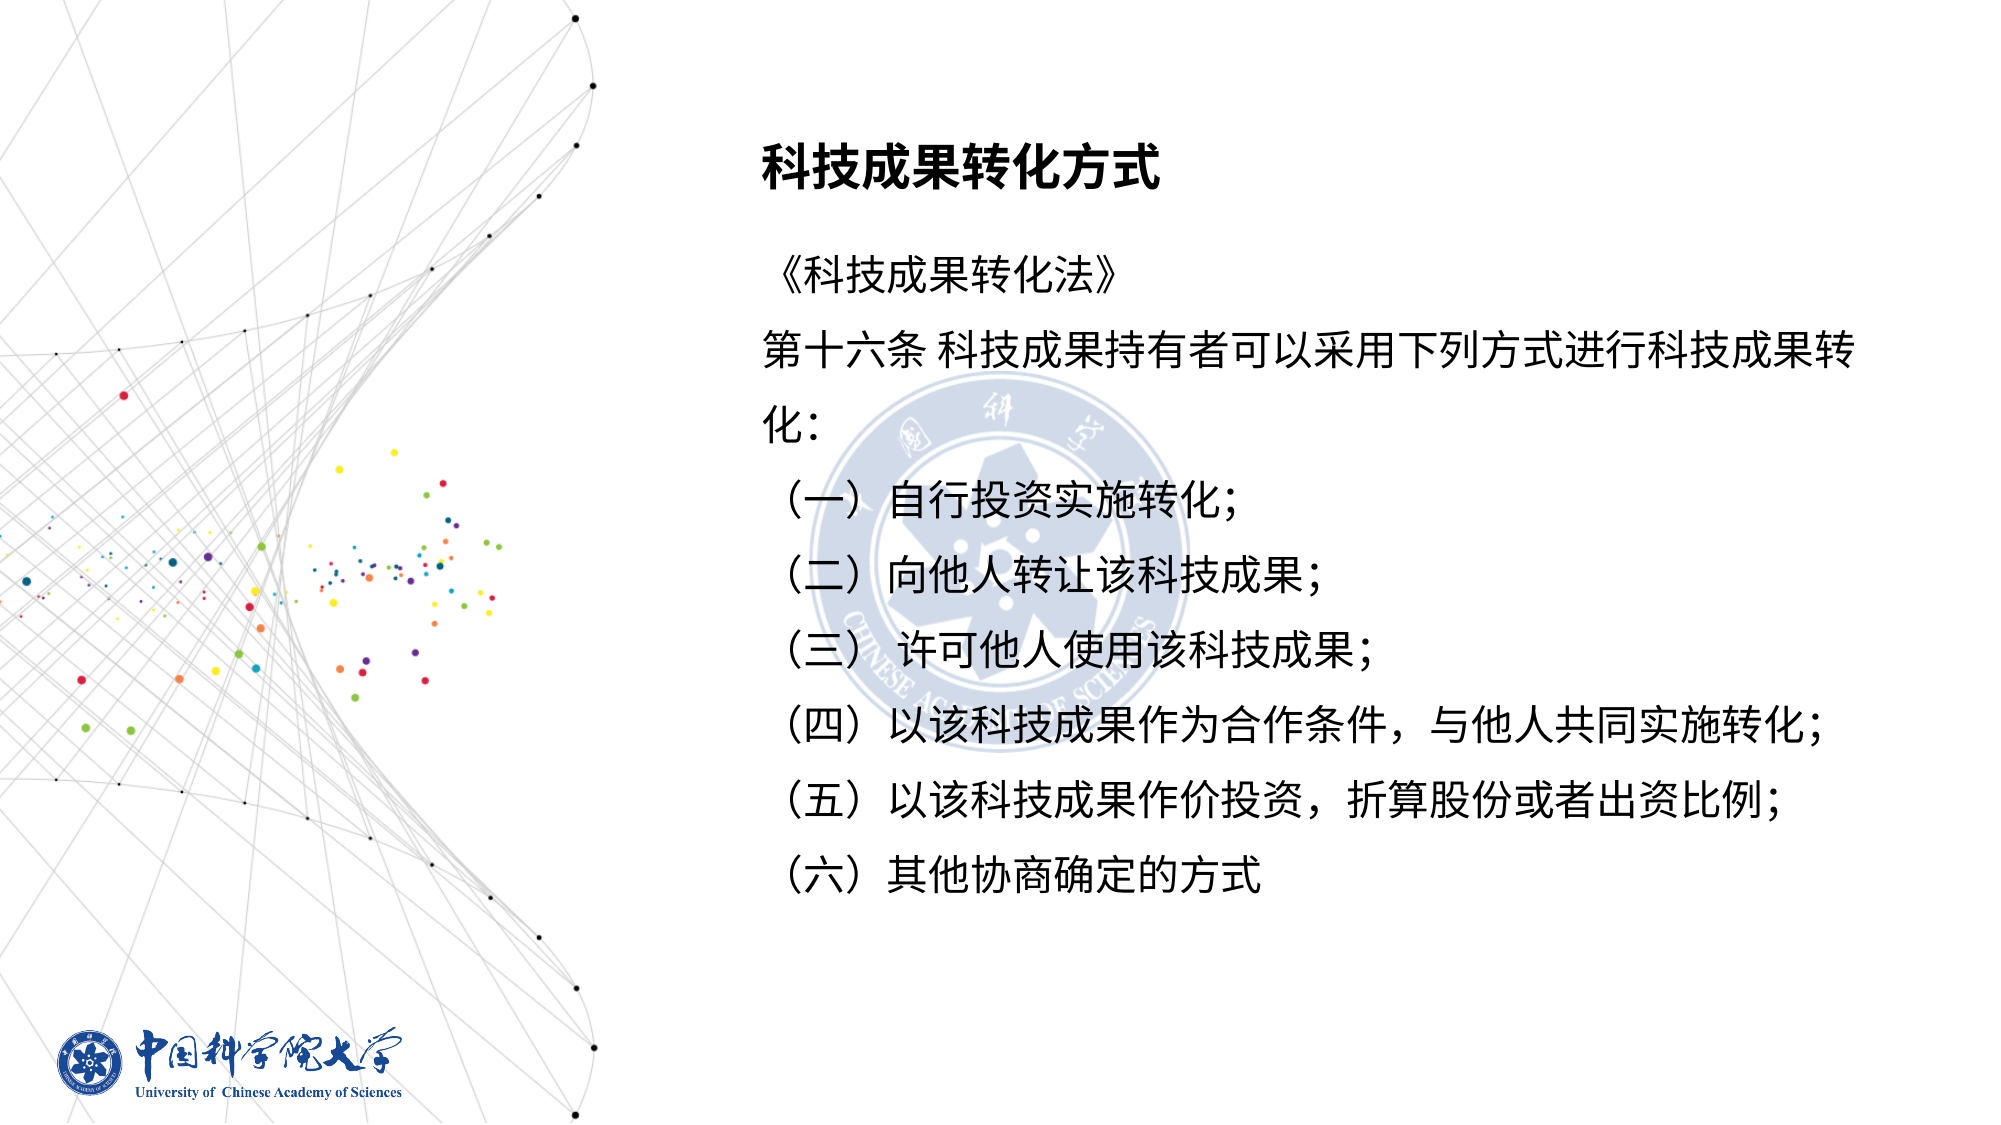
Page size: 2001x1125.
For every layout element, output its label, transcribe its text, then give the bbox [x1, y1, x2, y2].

text_box 科技成果转化方式 [746, 128, 1821, 203]
text_box 《科技成果转化法》 第十六条 科技成果持有者可以采用下列方式进行科技成果转化： （一）自行投资实施转化； （二）向他人转让该科技成果； （三） 许可他人使用该科技成果； （四）以该科技成果作为合作条件，与他人共同实施转化； （五）以该科技成果作价投资，折算股份或者出资比例； （六）其他协商确定的方式 [746, 216, 1875, 907]
picture [0, 0, 688, 1123]
